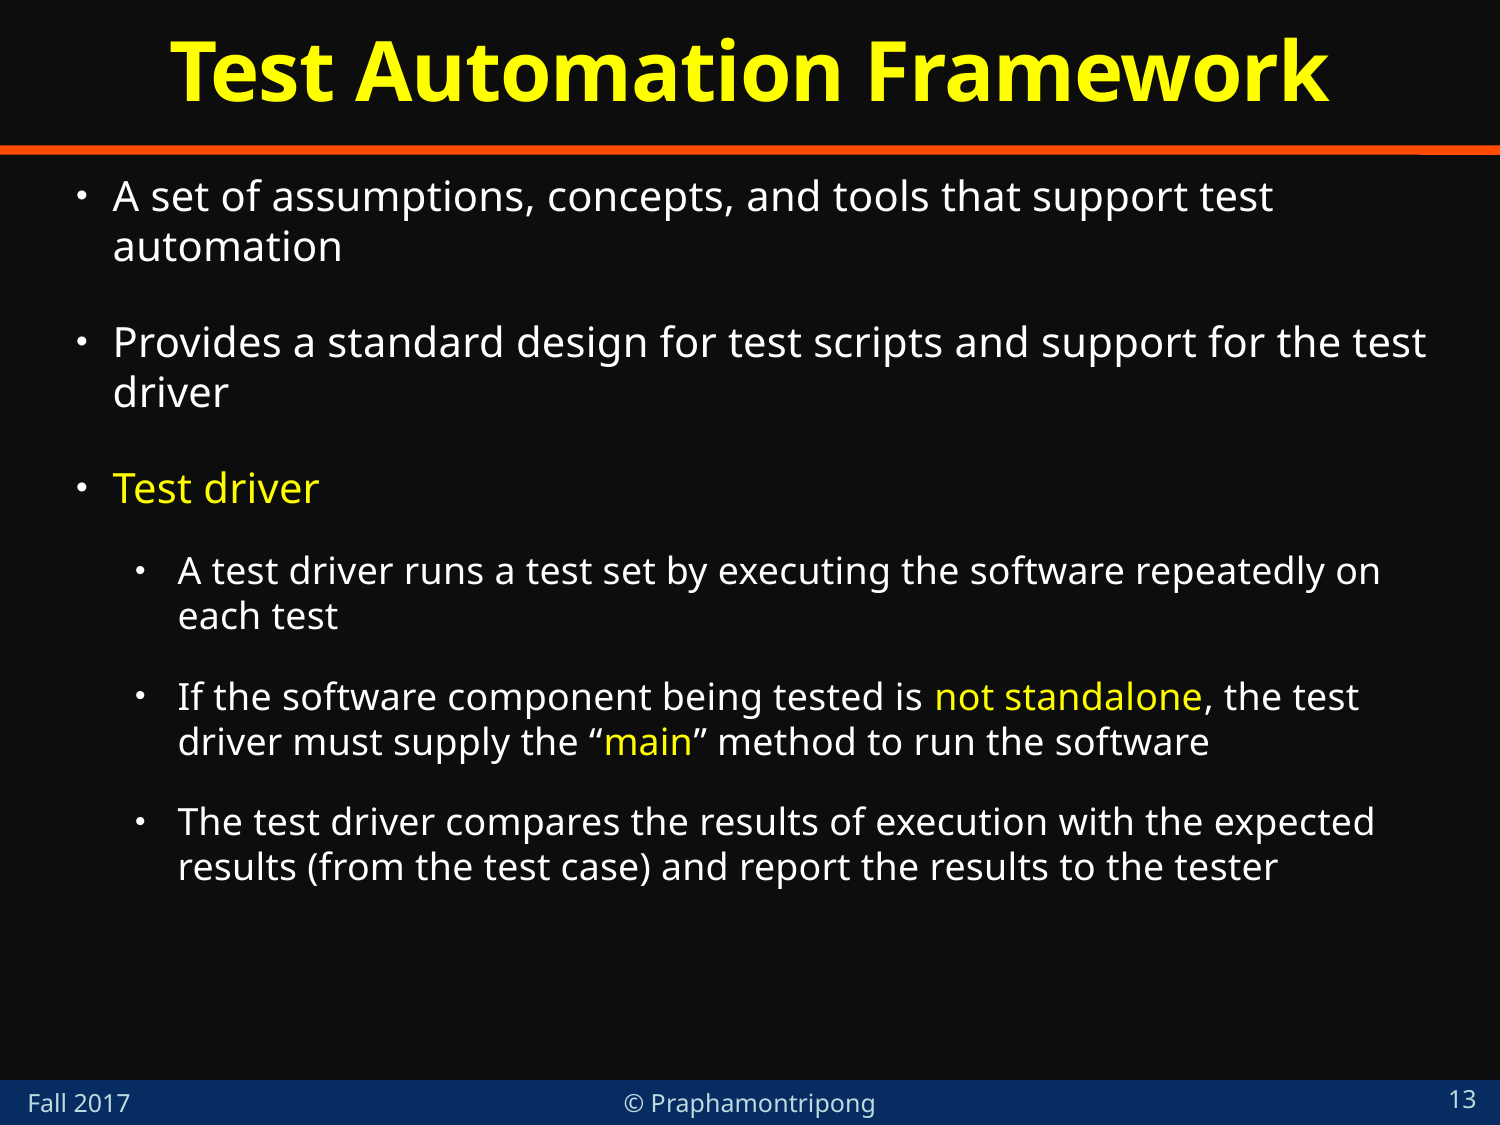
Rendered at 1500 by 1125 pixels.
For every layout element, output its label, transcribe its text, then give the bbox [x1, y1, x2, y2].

text_box A set of assumptions, concepts, and tools that support test automation Provides a standard design for test scripts and support for the test driver Test driver A test driver runs a test set by executing the software repeatedly on each test If the software component being tested is not standalone, the test driver must supply the “main” method to run the software The test driver compares the results of execution with the expected results (from the test case) and report the results to the tester [49, 162, 1463, 1088]
title Test Automation Framework [0, 0, 1500, 150]
